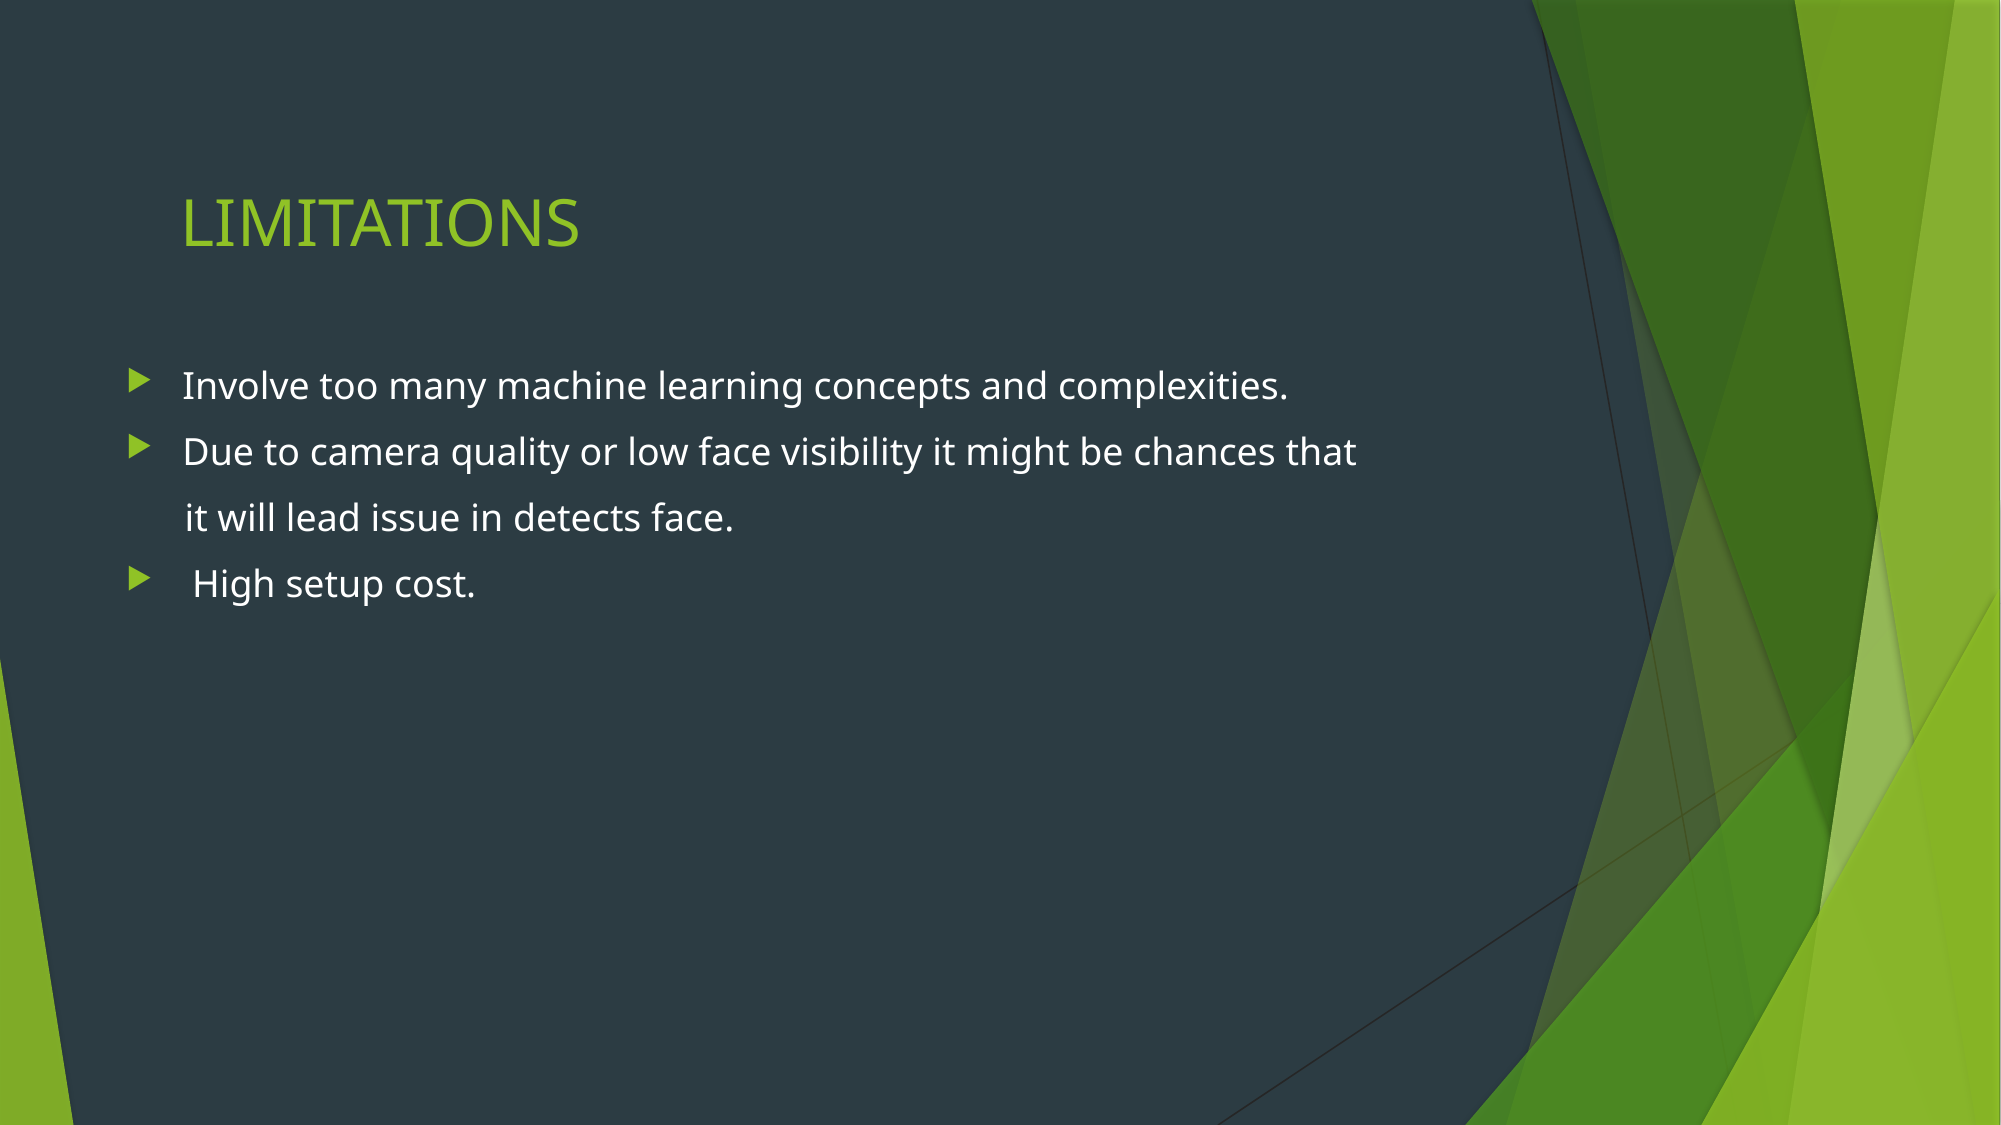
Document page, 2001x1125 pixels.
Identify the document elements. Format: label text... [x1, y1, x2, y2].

title LIMITATIONS [165, 173, 1577, 268]
list Involve too many machine learning concepts and complexities. Due to camera quality or low face visibility it might be chances that it will lead issue in detects face. High setup cost. [111, 354, 1522, 992]
